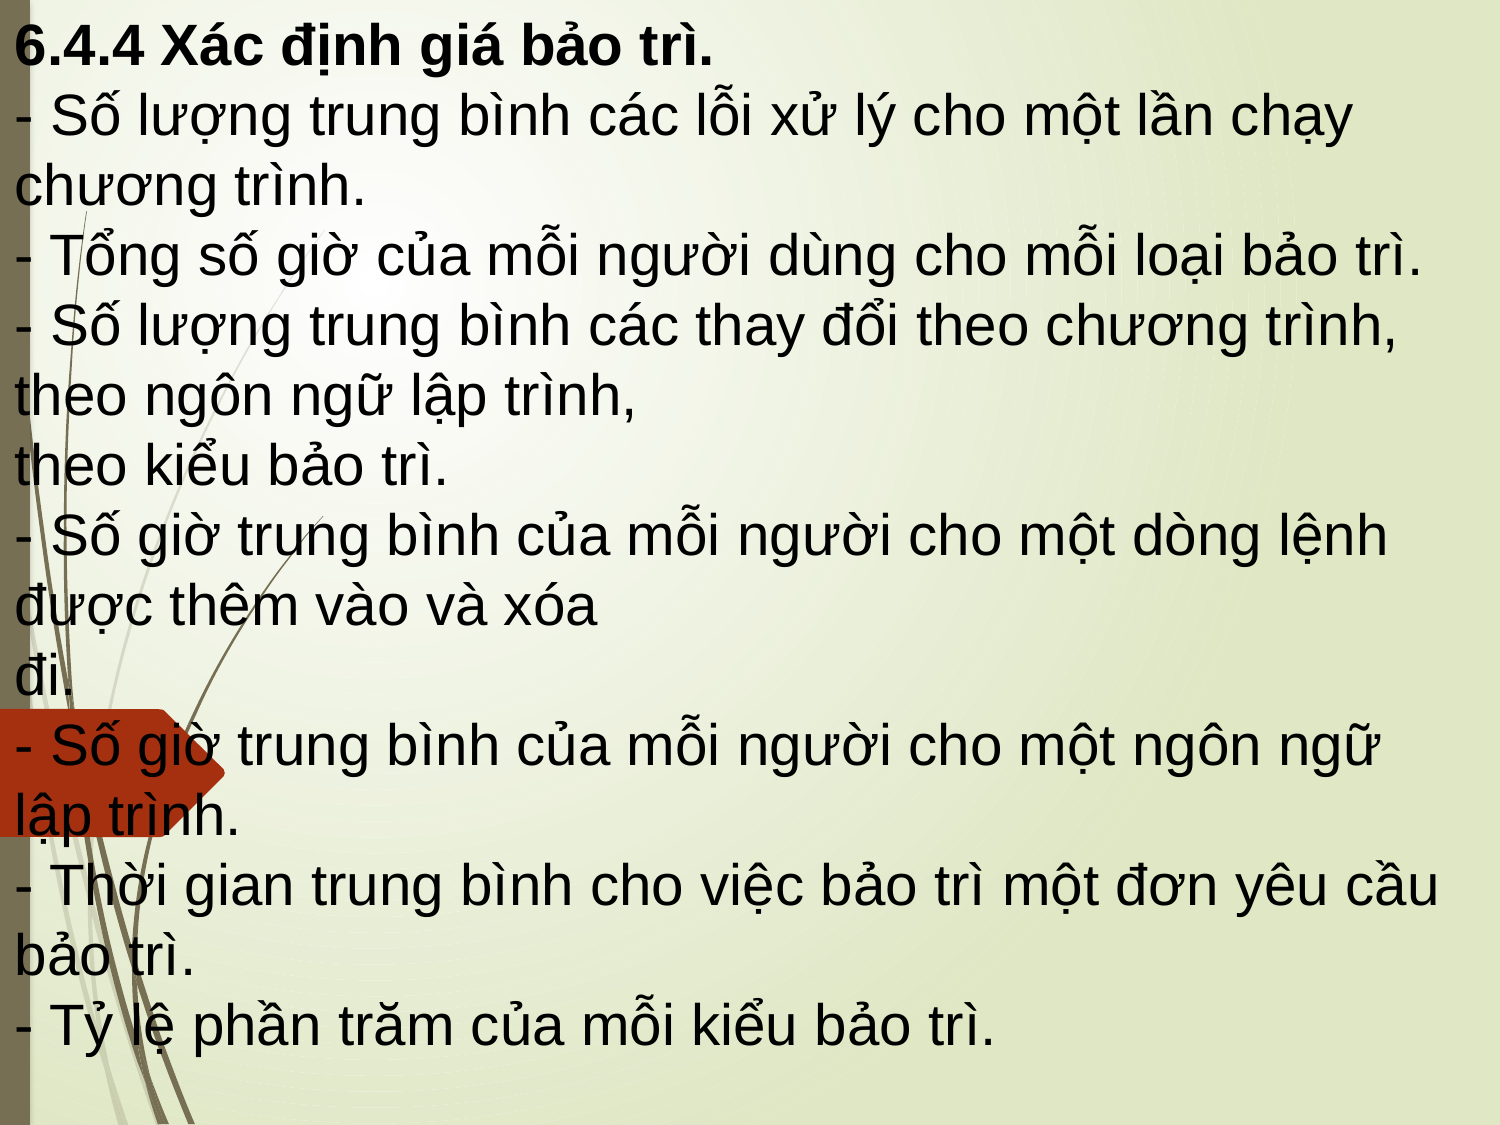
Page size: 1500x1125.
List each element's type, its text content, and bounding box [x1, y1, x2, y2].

text_box 6.4.4 Xác định giá bảo trì. - Số lượng trung bình các lỗi xử lý cho một lần chạy chương trình. - Tổng số giờ của mỗi người dùng cho mỗi loại bảo trì. - Số lượng trung bình các thay đổi theo chương trình, theo ngôn ngữ lập trình, theo kiểu bảo trì. - Số giờ trung bình của mỗi người cho một dòng lệnh được thêm vào và xóa đi. - Số giờ trung bình của mỗi người cho một ngôn ngữ lập trình. - Thời gian trung bình cho việc bảo trì một đơn yêu cầu bảo trì. - Tỷ lệ phần trăm của mỗi kiểu bảo trì. [0, 0, 1463, 1125]
